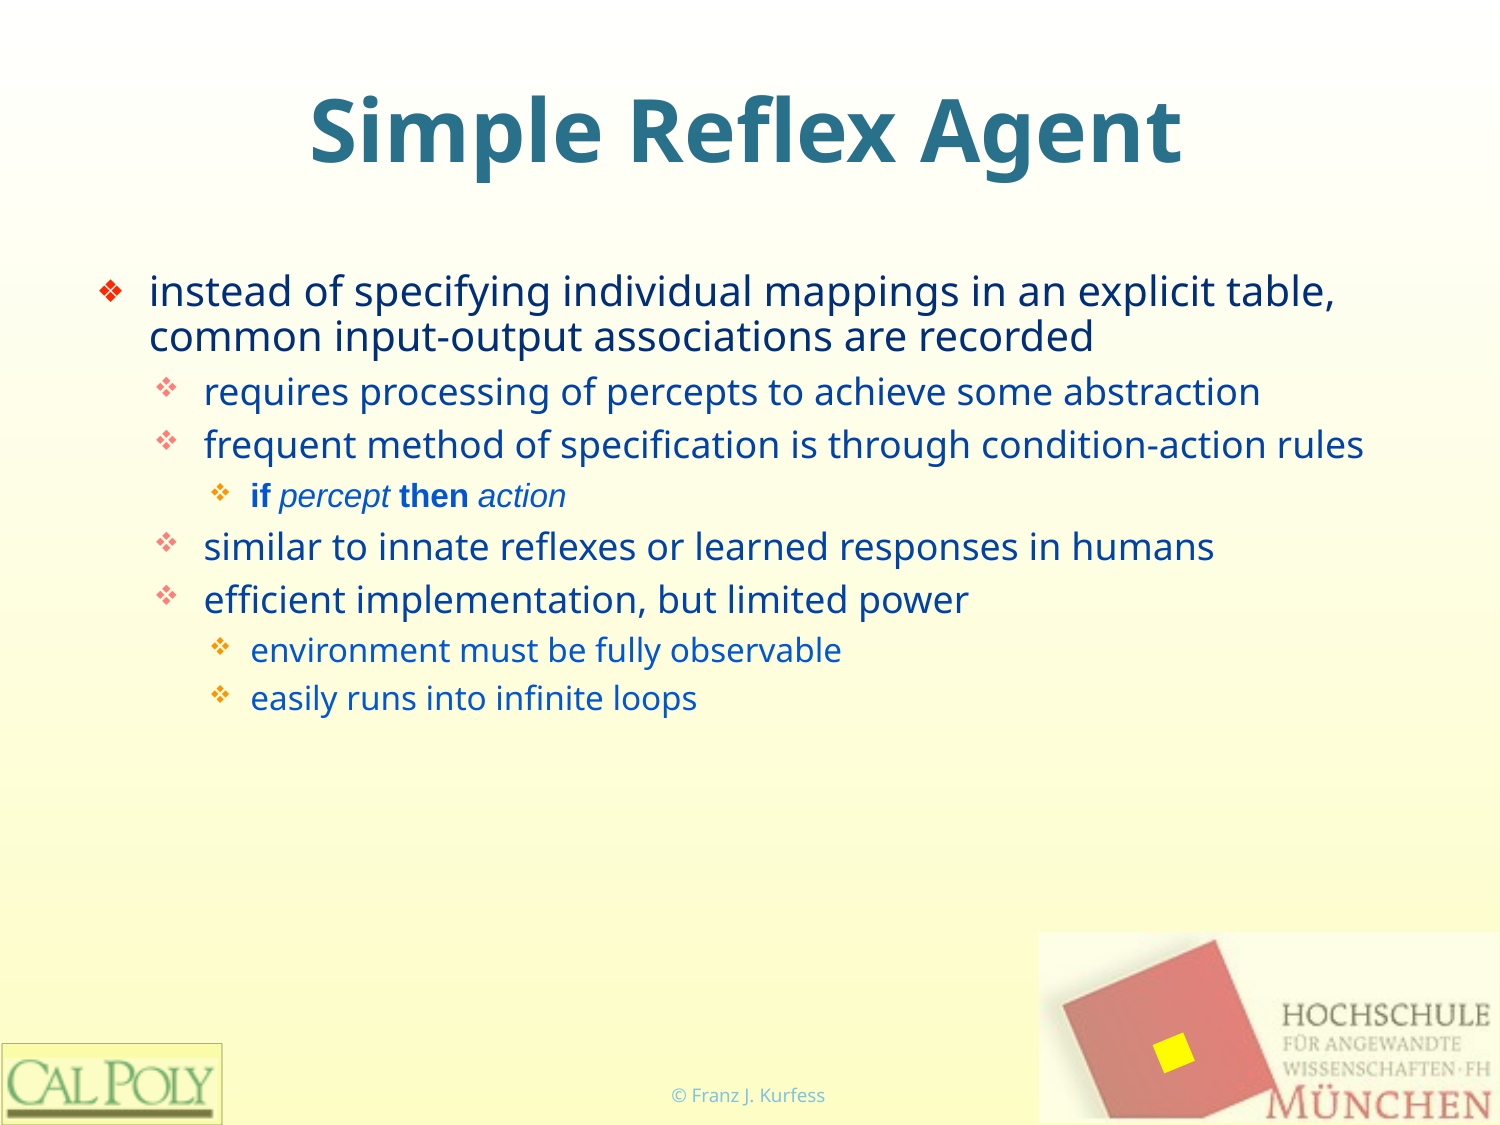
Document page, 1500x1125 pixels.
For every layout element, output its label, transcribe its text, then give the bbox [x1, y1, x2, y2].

list instead of specifying individual mappings in an explicit table, common input-output associations are recorded requires processing of percepts to achieve some abstraction frequent method of specification is through condition-action rules if percept then action similar to innate reflexes or learned responses in humans efficient implementation, but limited power environment must be fully observable easily runs into infinite loops [90, 264, 1410, 1049]
slide_number [1152, 1032, 1196, 1074]
title Simple Reflex Agent [90, 0, 1410, 255]
